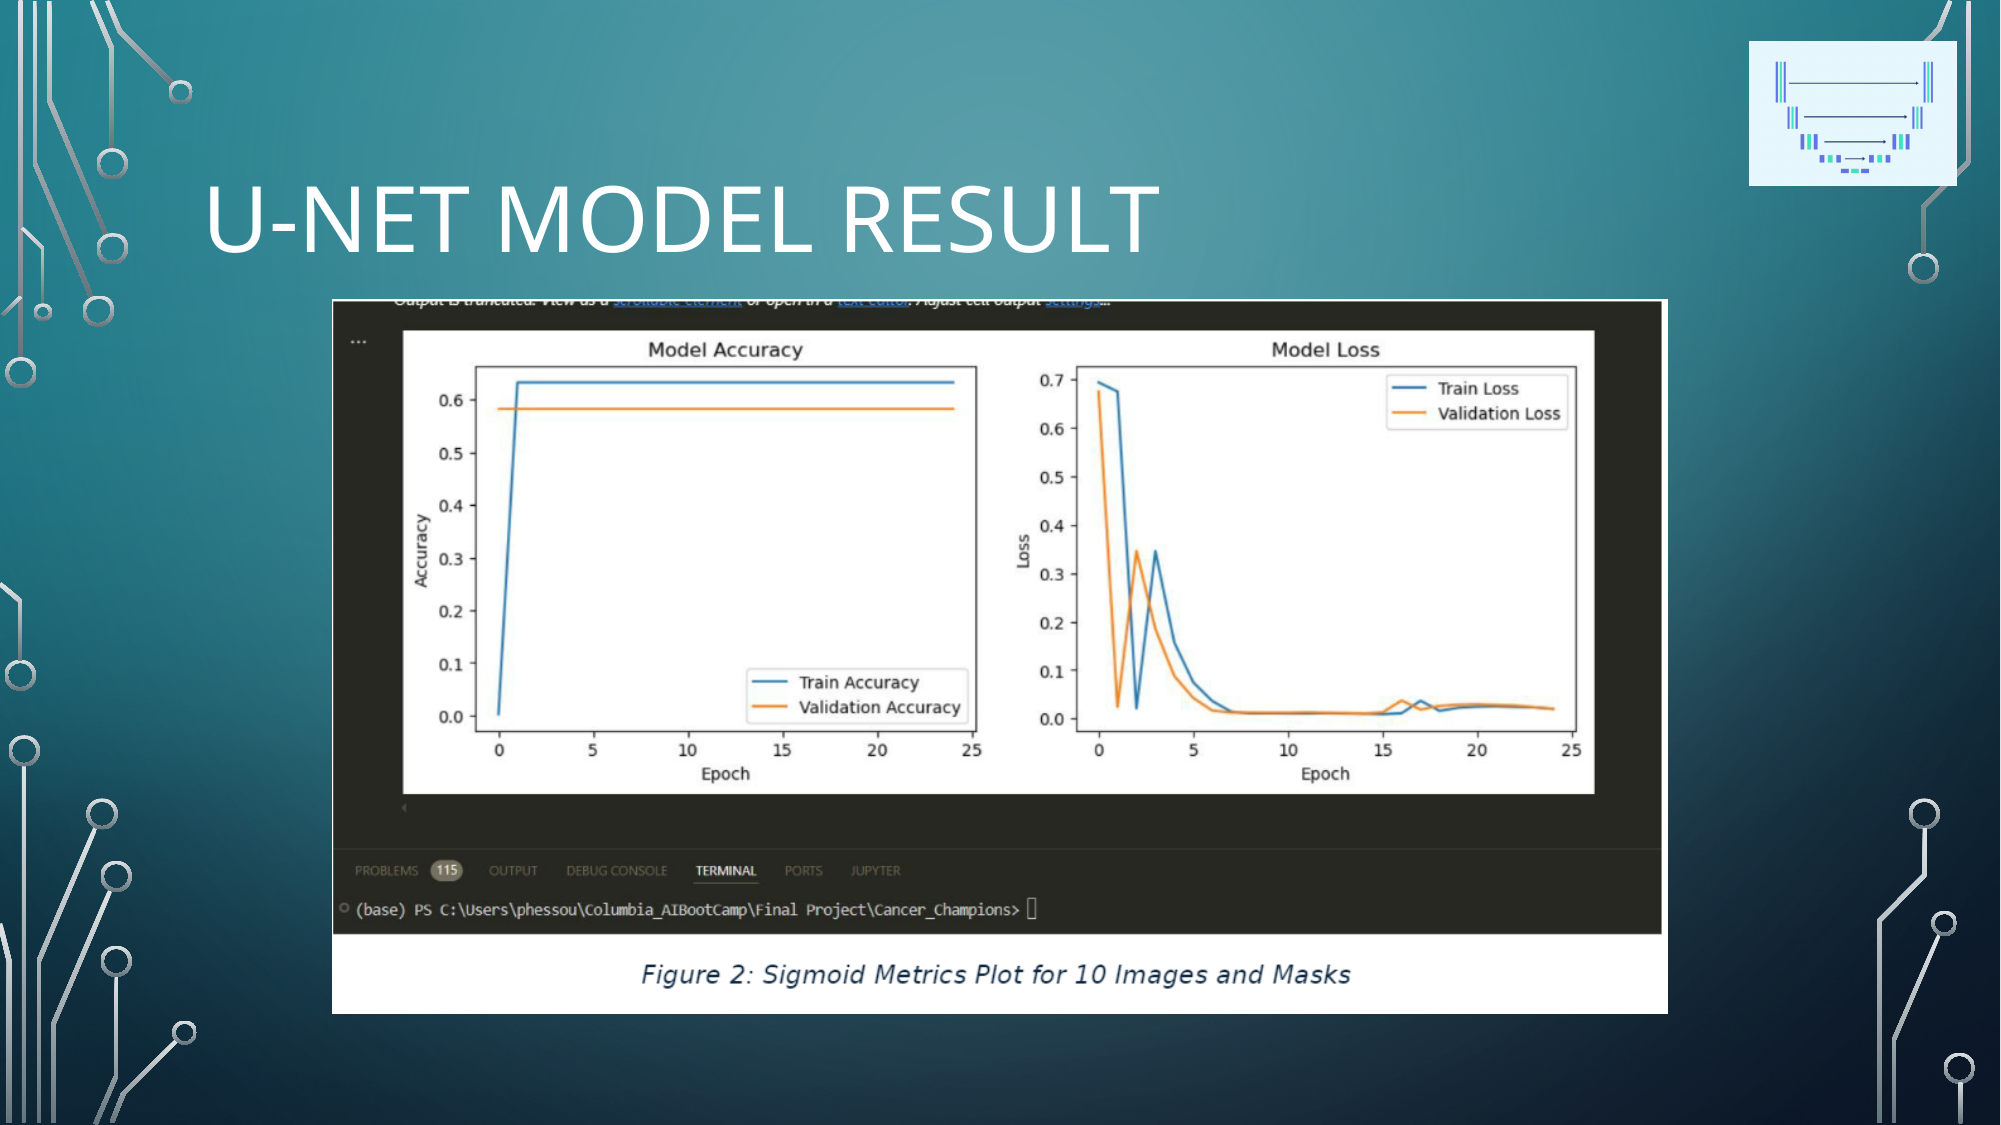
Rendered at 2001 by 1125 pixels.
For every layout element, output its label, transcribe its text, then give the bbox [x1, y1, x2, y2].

title U-Net Model Result [187, 101, 1813, 344]
picture [1749, 41, 1957, 186]
picture [331, 299, 1668, 1014]
